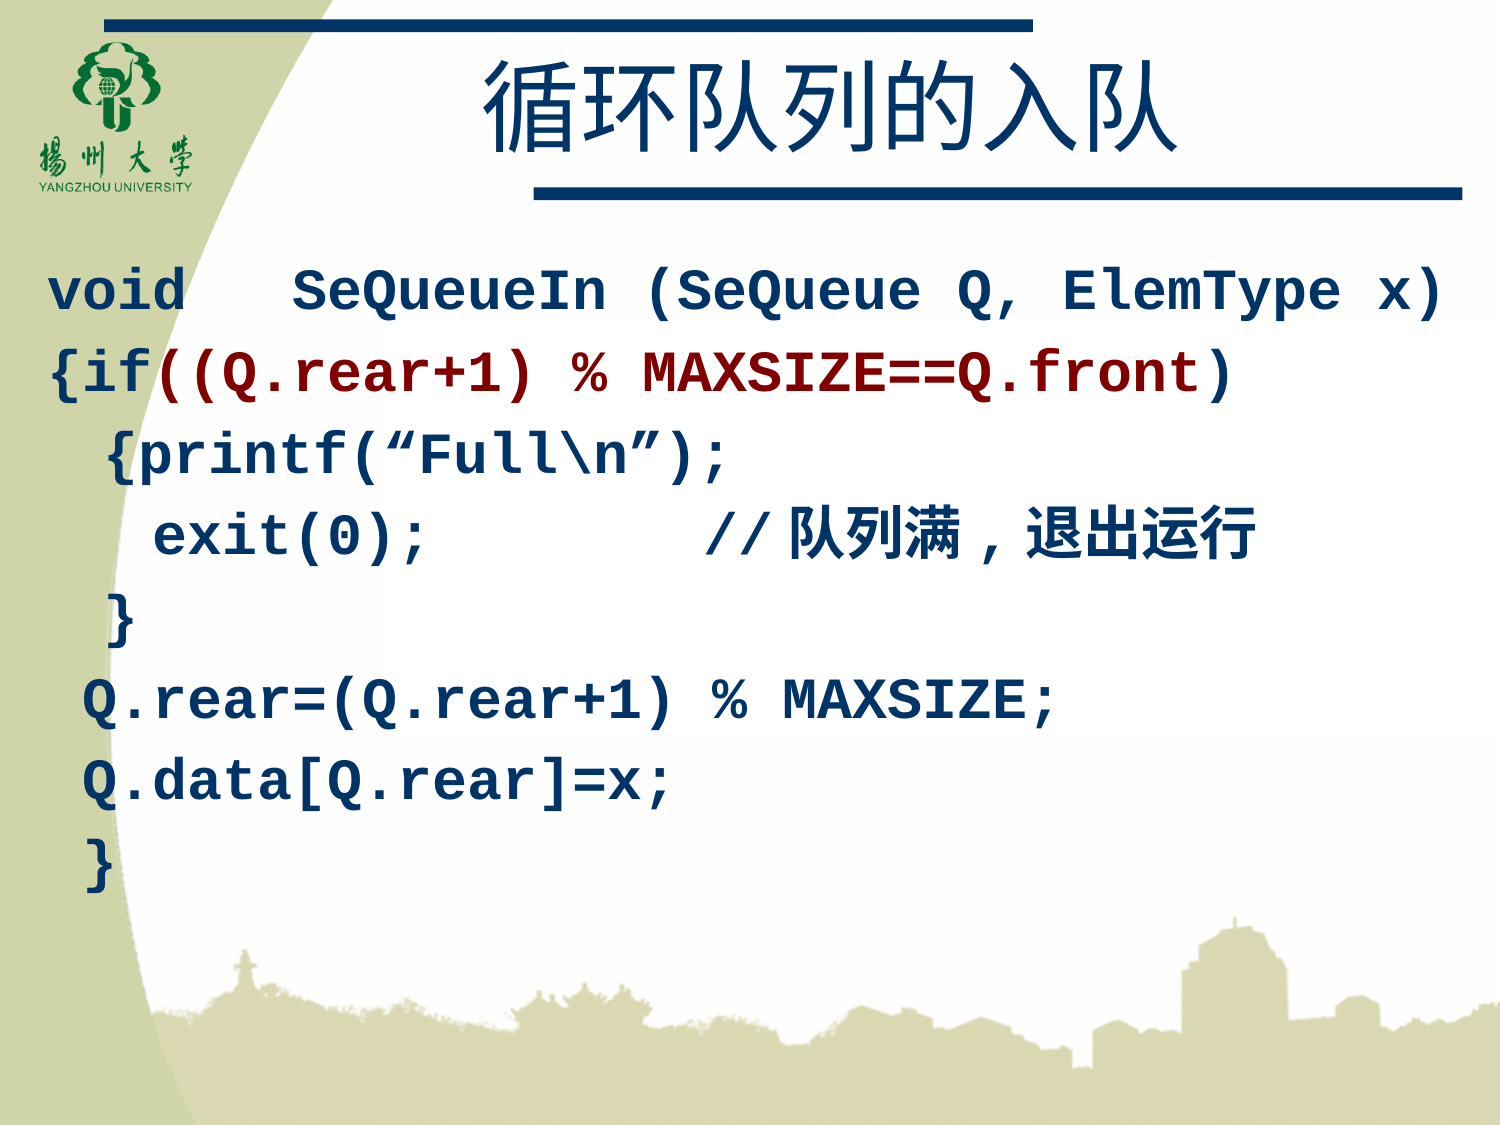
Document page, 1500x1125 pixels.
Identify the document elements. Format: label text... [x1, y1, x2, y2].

list void SeQueueIn (SeQueue Q, ElemType x) {if((Q.rear+1) % MAXSIZE==Q.front) {printf(“Full\n”); exit(0); //队列满,退出运行 } Q.rear=(Q.rear+1) % MAXSIZE; Q.data[Q.rear]=x; } [32, 243, 1468, 882]
picture [0, 0, 1500, 1125]
title 循环队列的入队 [224, 39, 1436, 190]
